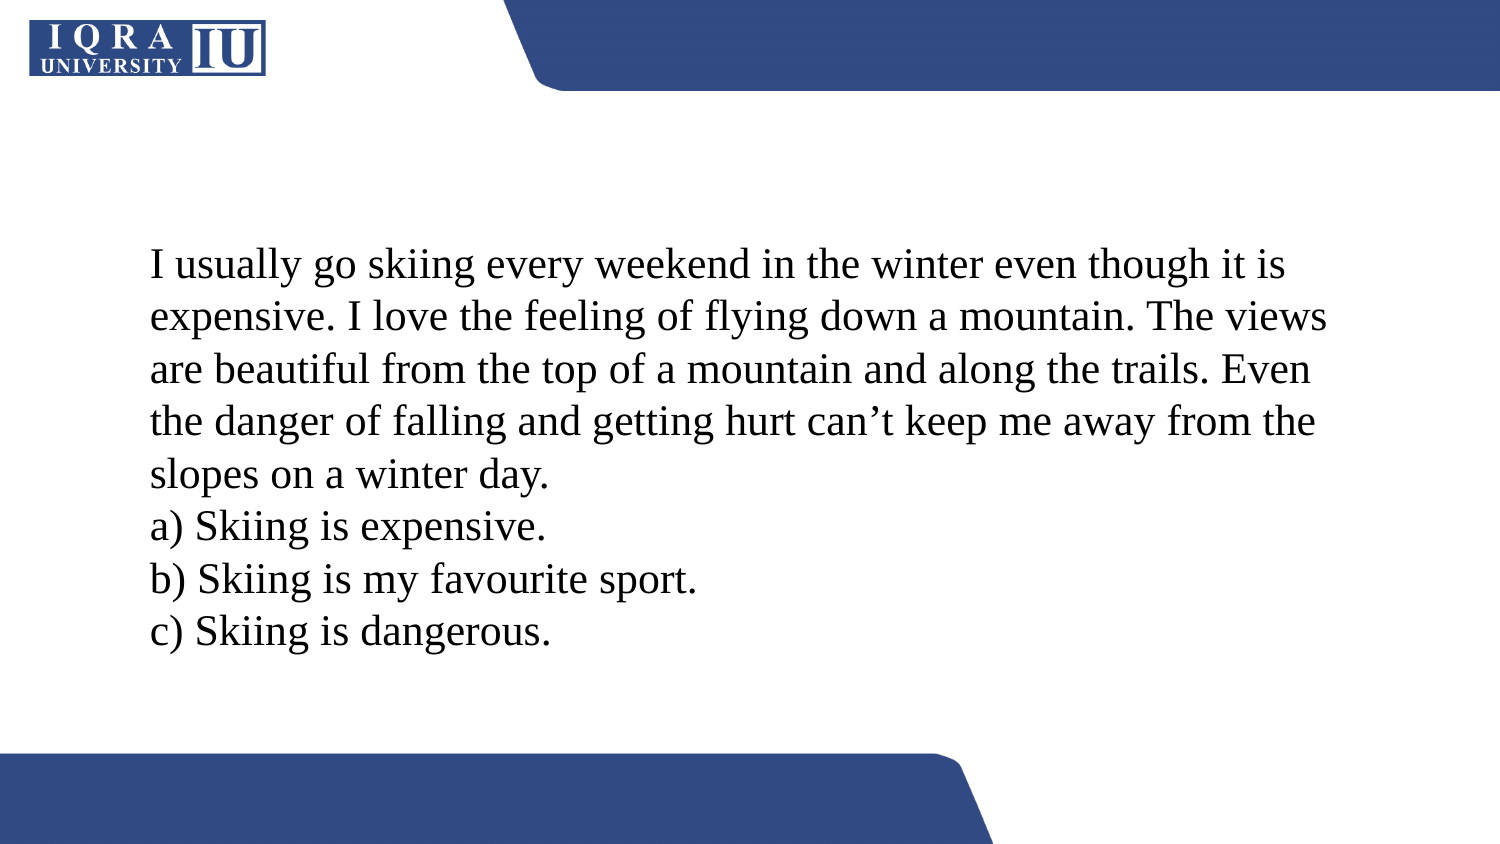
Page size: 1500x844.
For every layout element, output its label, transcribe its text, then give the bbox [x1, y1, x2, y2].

picture [0, 754, 992, 844]
picture [503, 0, 1500, 91]
list I usually go skiing every weekend in the winter even though it is expensive. I love the feeling of flying down a mountain. The views are beautiful from the top of a mountain and along the trails. Even the danger of falling and getting hurt can’t keep me away from the slopes on a winter day. a) Skiing is expensive. b) Skiing is my favourite sport. c) Skiing is dangerous. [135, 227, 1373, 723]
picture [29, 20, 266, 76]
